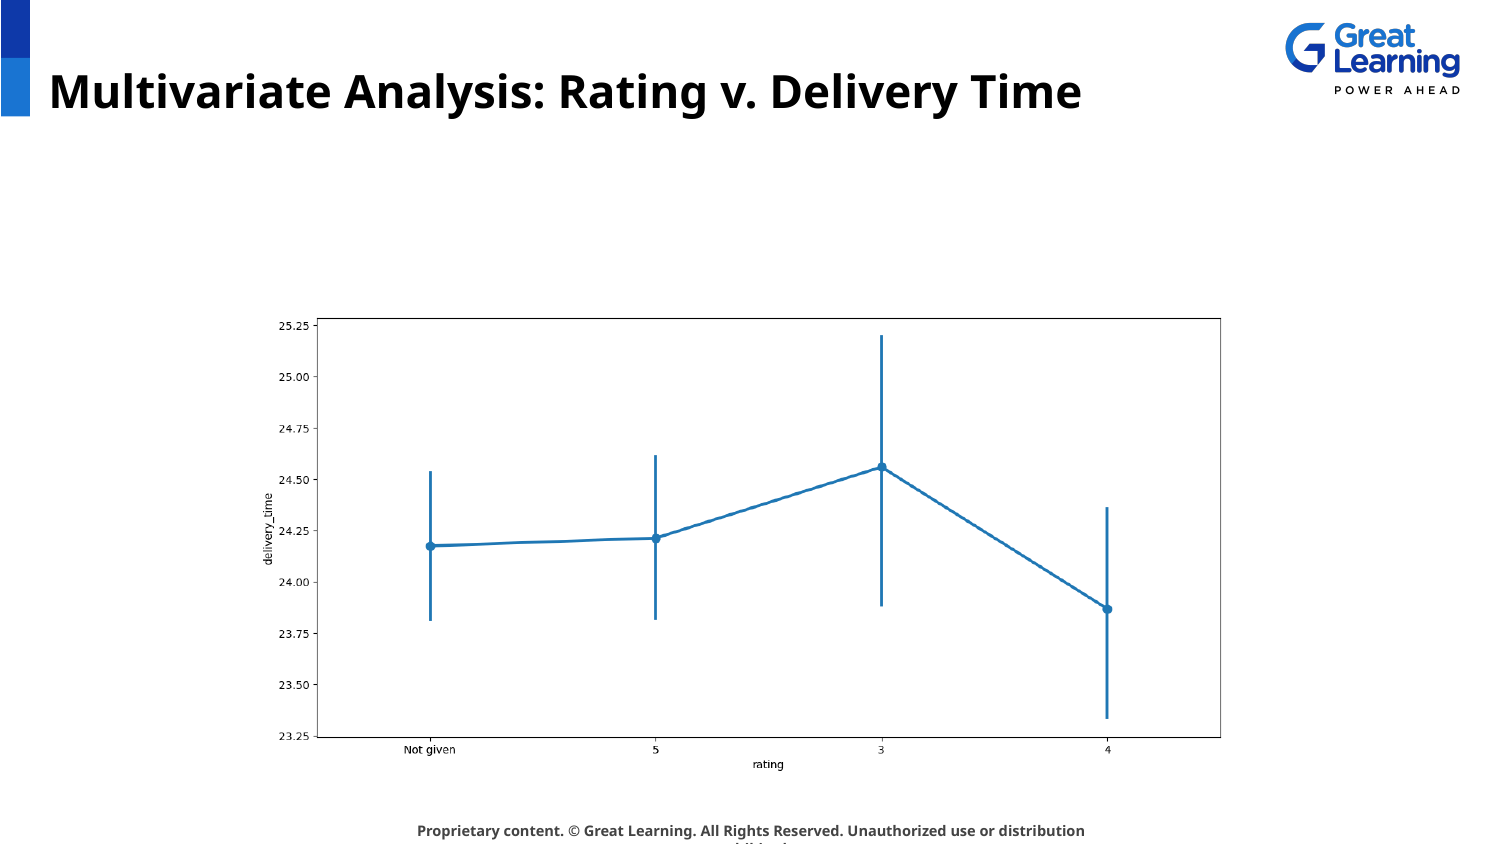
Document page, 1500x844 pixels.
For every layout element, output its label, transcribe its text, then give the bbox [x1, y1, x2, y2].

picture [1258, 11, 1487, 106]
title Multivariate Analysis: Rating v. Delivery Time [33, 47, 1431, 142]
picture [255, 310, 1227, 778]
